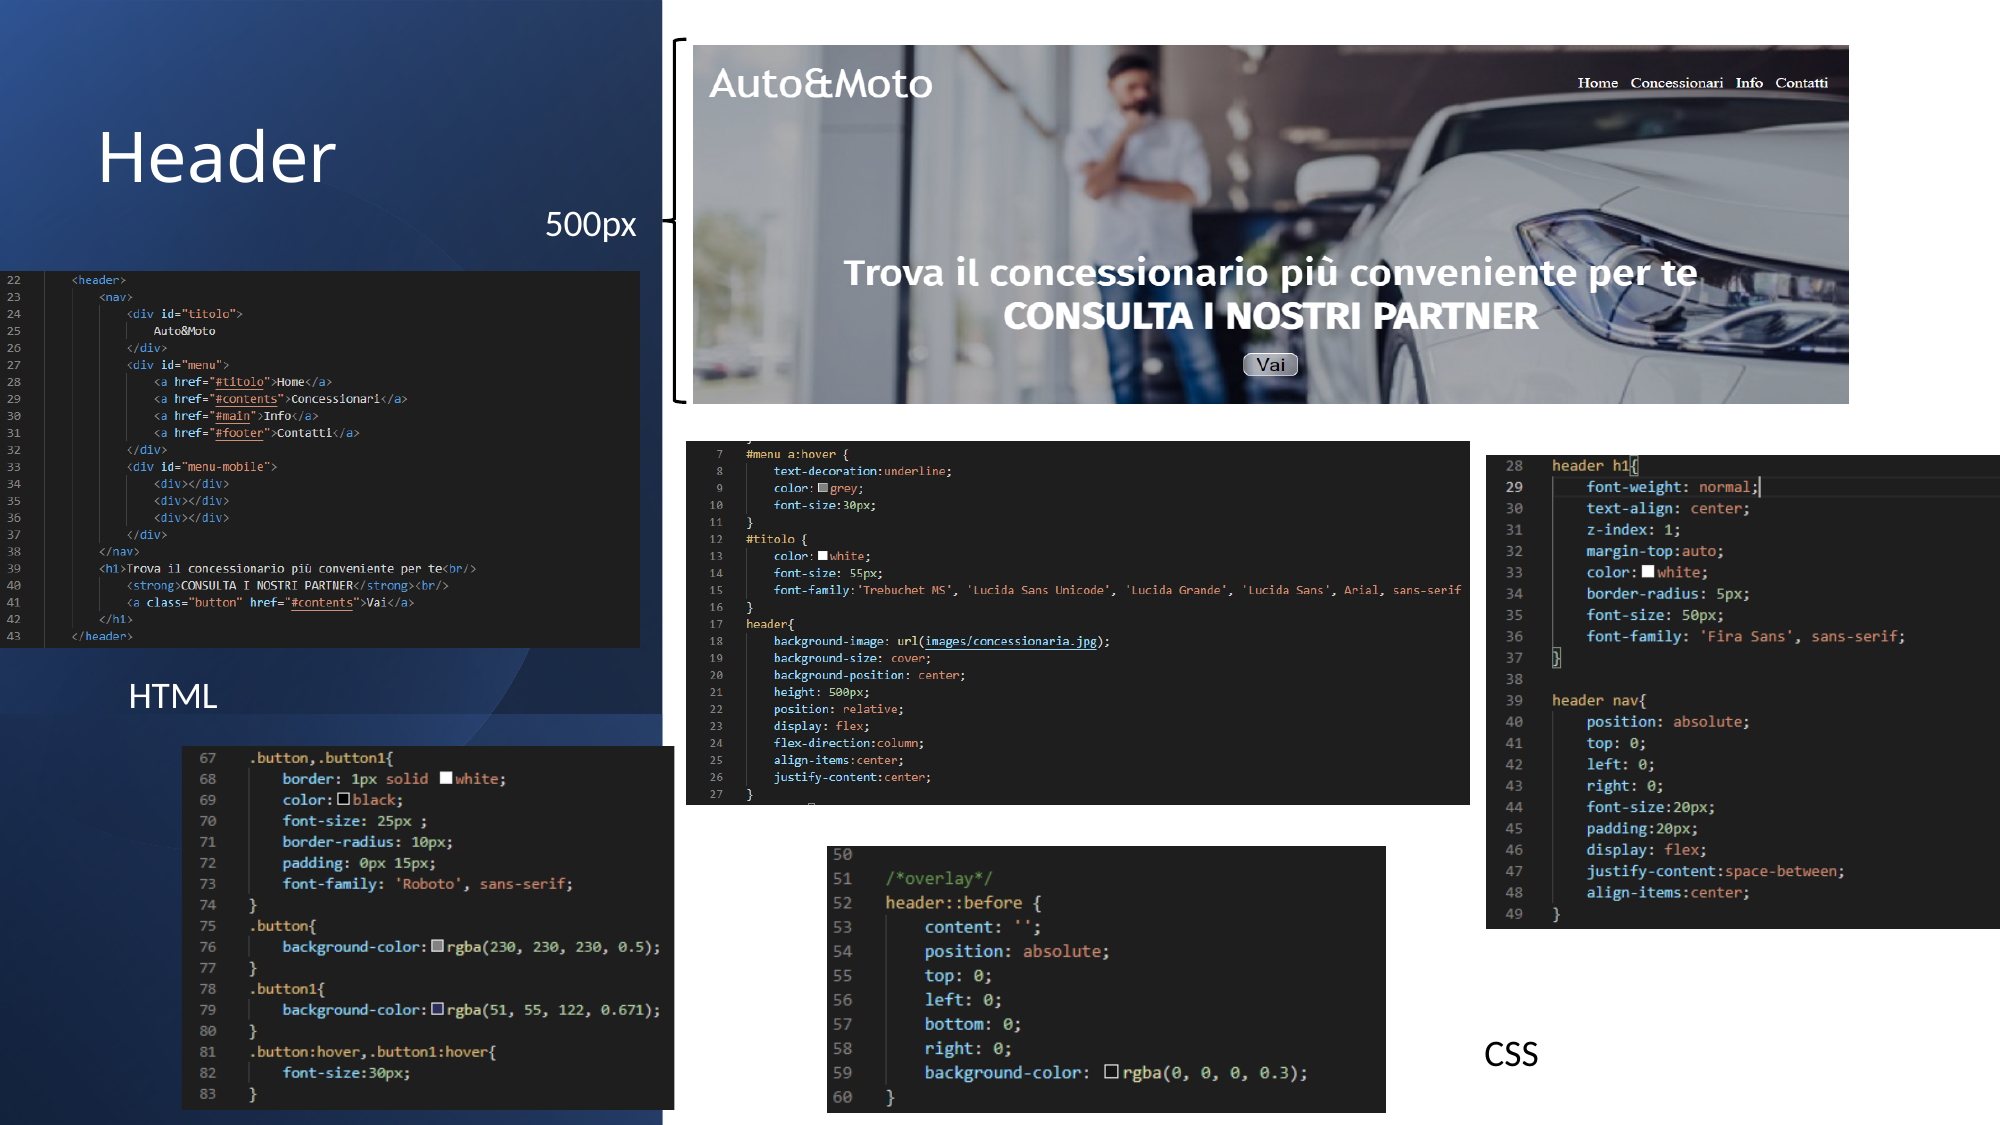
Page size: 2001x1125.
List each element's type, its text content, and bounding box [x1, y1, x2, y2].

picture [181, 746, 675, 1110]
text_box CSS [1469, 1021, 1868, 1082]
title Header [76, 96, 353, 206]
text_box HTML [113, 664, 549, 724]
picture [686, 39, 1867, 413]
picture [0, 271, 640, 648]
text_box [0, 0, 663, 1124]
text_box [662, 37, 687, 404]
picture [1486, 455, 2000, 929]
picture [686, 441, 1470, 805]
text_box 500px [529, 191, 661, 252]
text_box [663, 0, 2000, 1125]
picture [826, 846, 1386, 1113]
